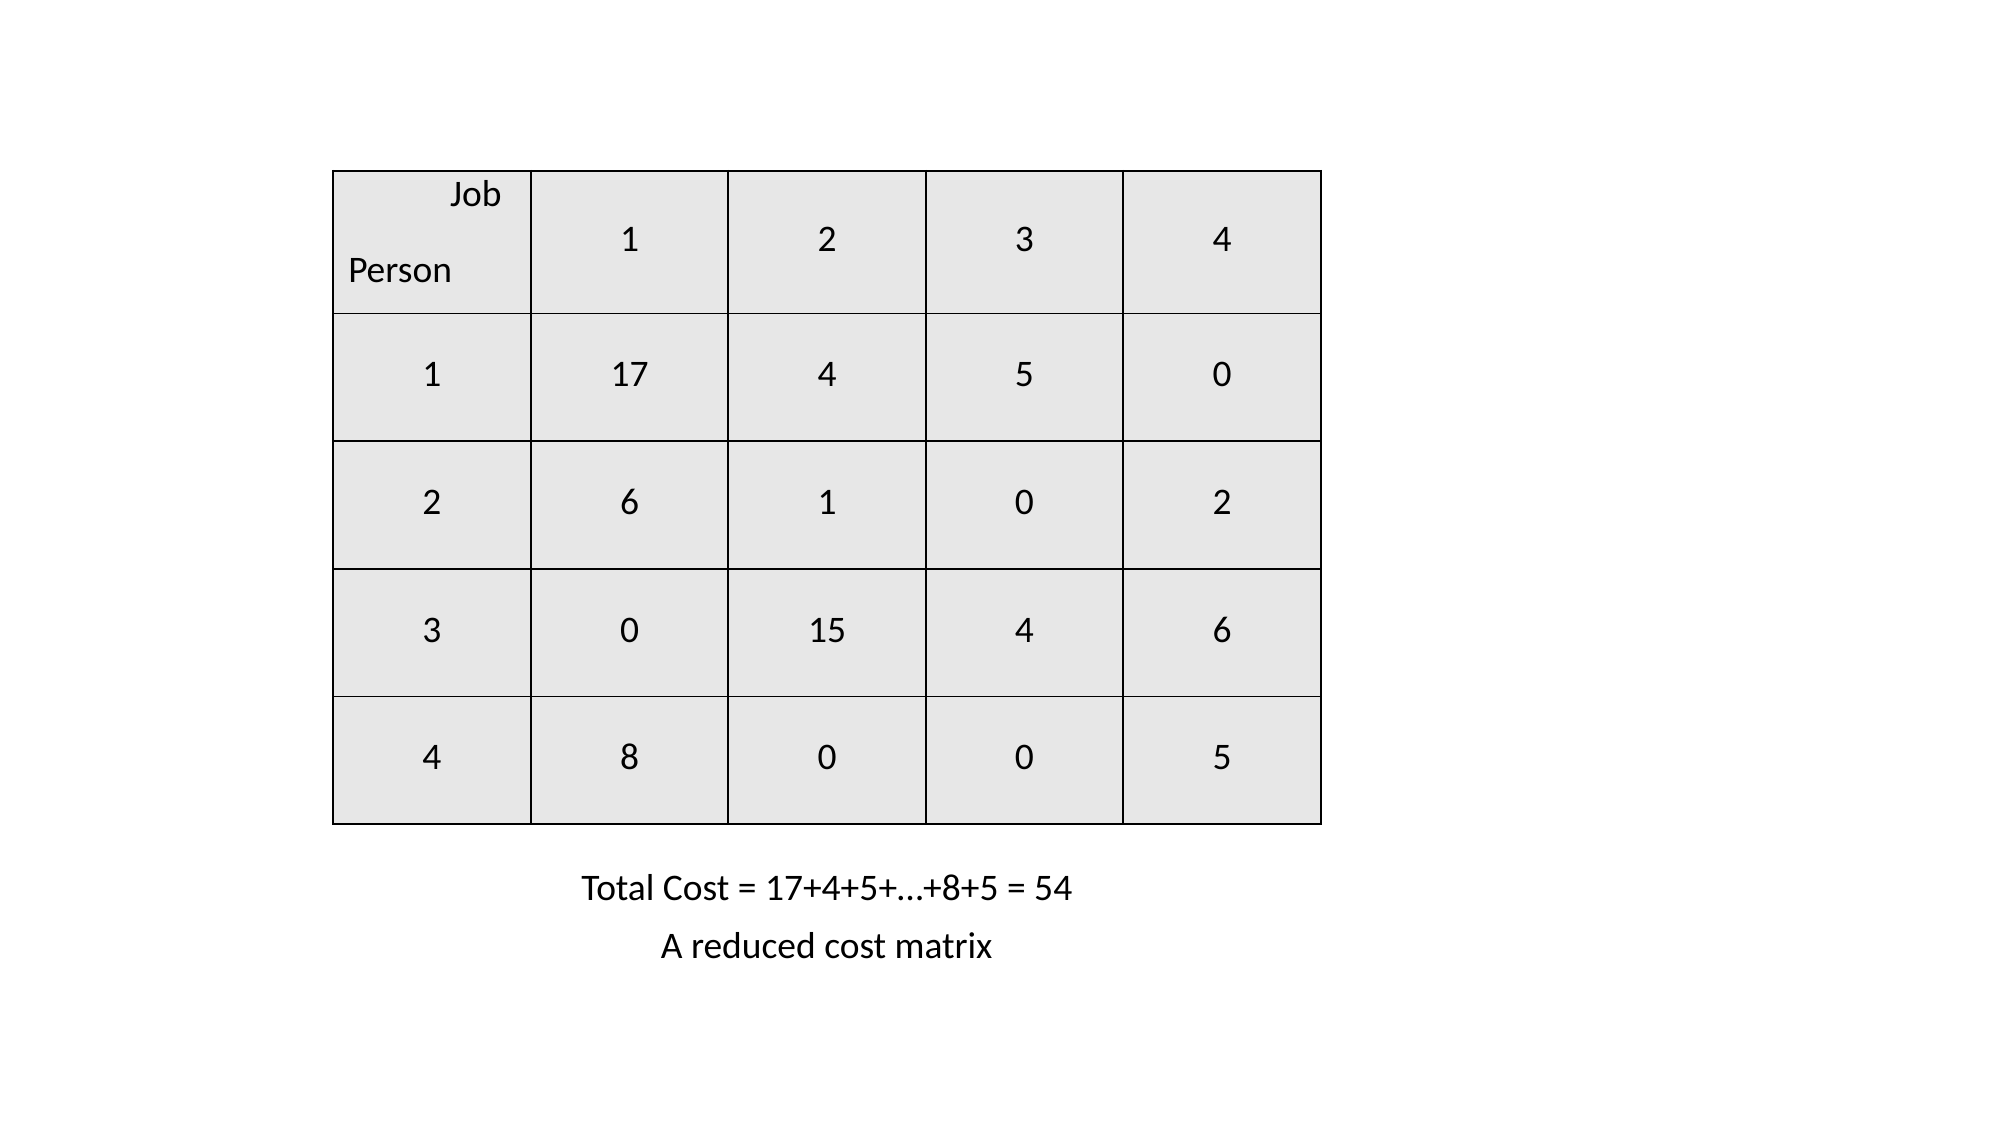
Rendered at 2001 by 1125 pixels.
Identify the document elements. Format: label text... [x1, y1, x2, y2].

table_header 1 [532, 172, 727, 313]
table_cell 0 [927, 442, 1122, 568]
text_box A reduced cost matrix [646, 915, 1008, 973]
table_header Job Person [334, 172, 530, 313]
table_cell 6 [1124, 570, 1320, 696]
table_cell 1 [334, 314, 530, 440]
table_cell 2 [1124, 442, 1320, 568]
table_cell 0 [927, 697, 1122, 823]
table_cell 4 [334, 697, 530, 823]
table_cell 1 [729, 442, 925, 568]
table_cell 0 [1124, 314, 1320, 440]
table_cell 3 [334, 570, 530, 696]
table_header 4 [1124, 172, 1320, 313]
table_cell 17 [532, 314, 727, 440]
table_cell 8 [532, 697, 727, 823]
text_box Total Cost = 17+4+5+…+8+5 = 54 [566, 855, 1088, 915]
table_cell 4 [927, 570, 1122, 696]
table_header 3 [927, 172, 1122, 313]
table_cell 0 [729, 697, 925, 823]
table_cell 6 [532, 442, 727, 568]
table_header 2 [729, 172, 925, 313]
table_cell 5 [927, 314, 1122, 440]
table_cell 5 [1124, 697, 1320, 823]
table_cell 0 [532, 570, 727, 696]
table_cell 4 [729, 314, 925, 440]
table_cell 2 [334, 442, 530, 568]
table_cell 15 [729, 570, 925, 696]
